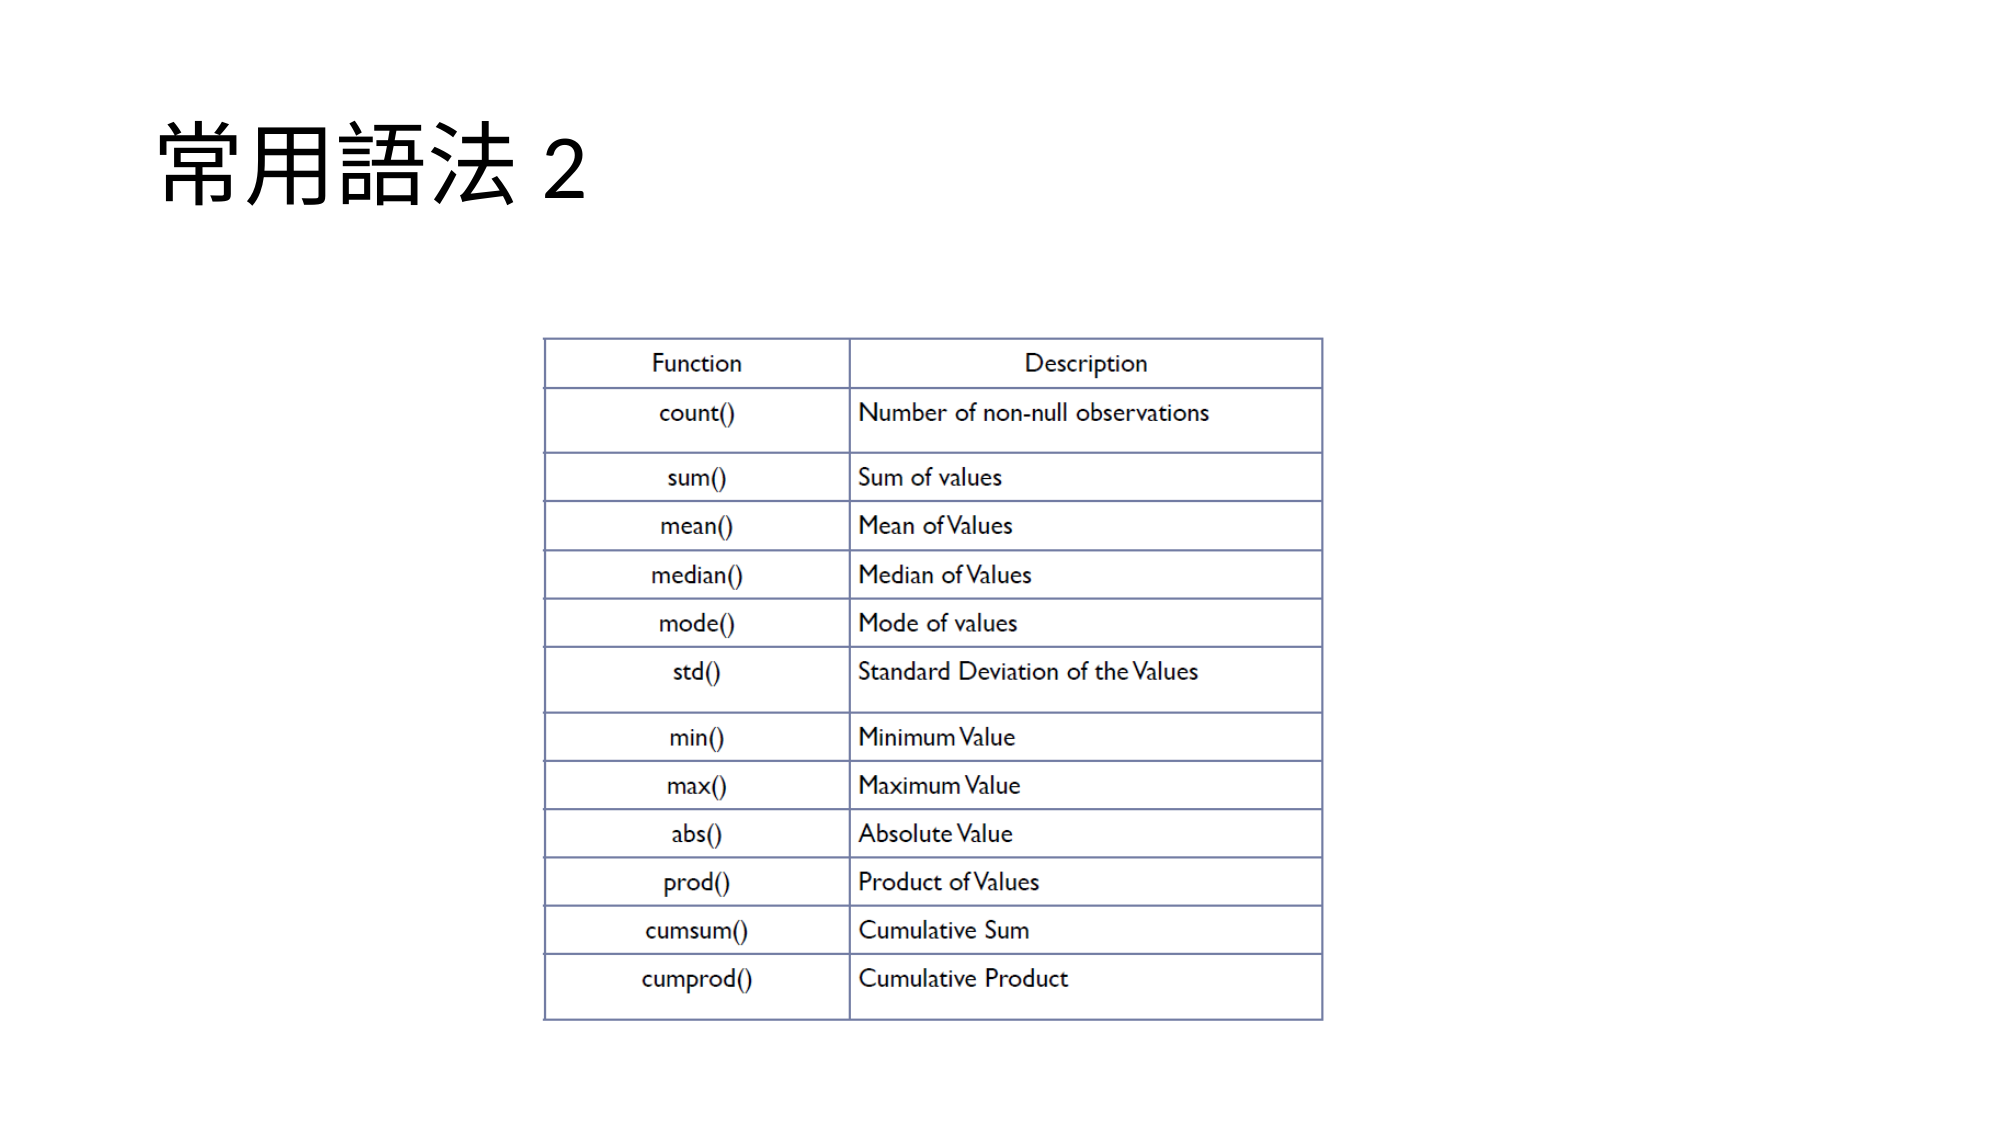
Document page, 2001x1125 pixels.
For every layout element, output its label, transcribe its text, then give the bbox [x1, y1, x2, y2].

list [510, 319, 1352, 1034]
title 常用語法2 [137, 59, 1863, 278]
